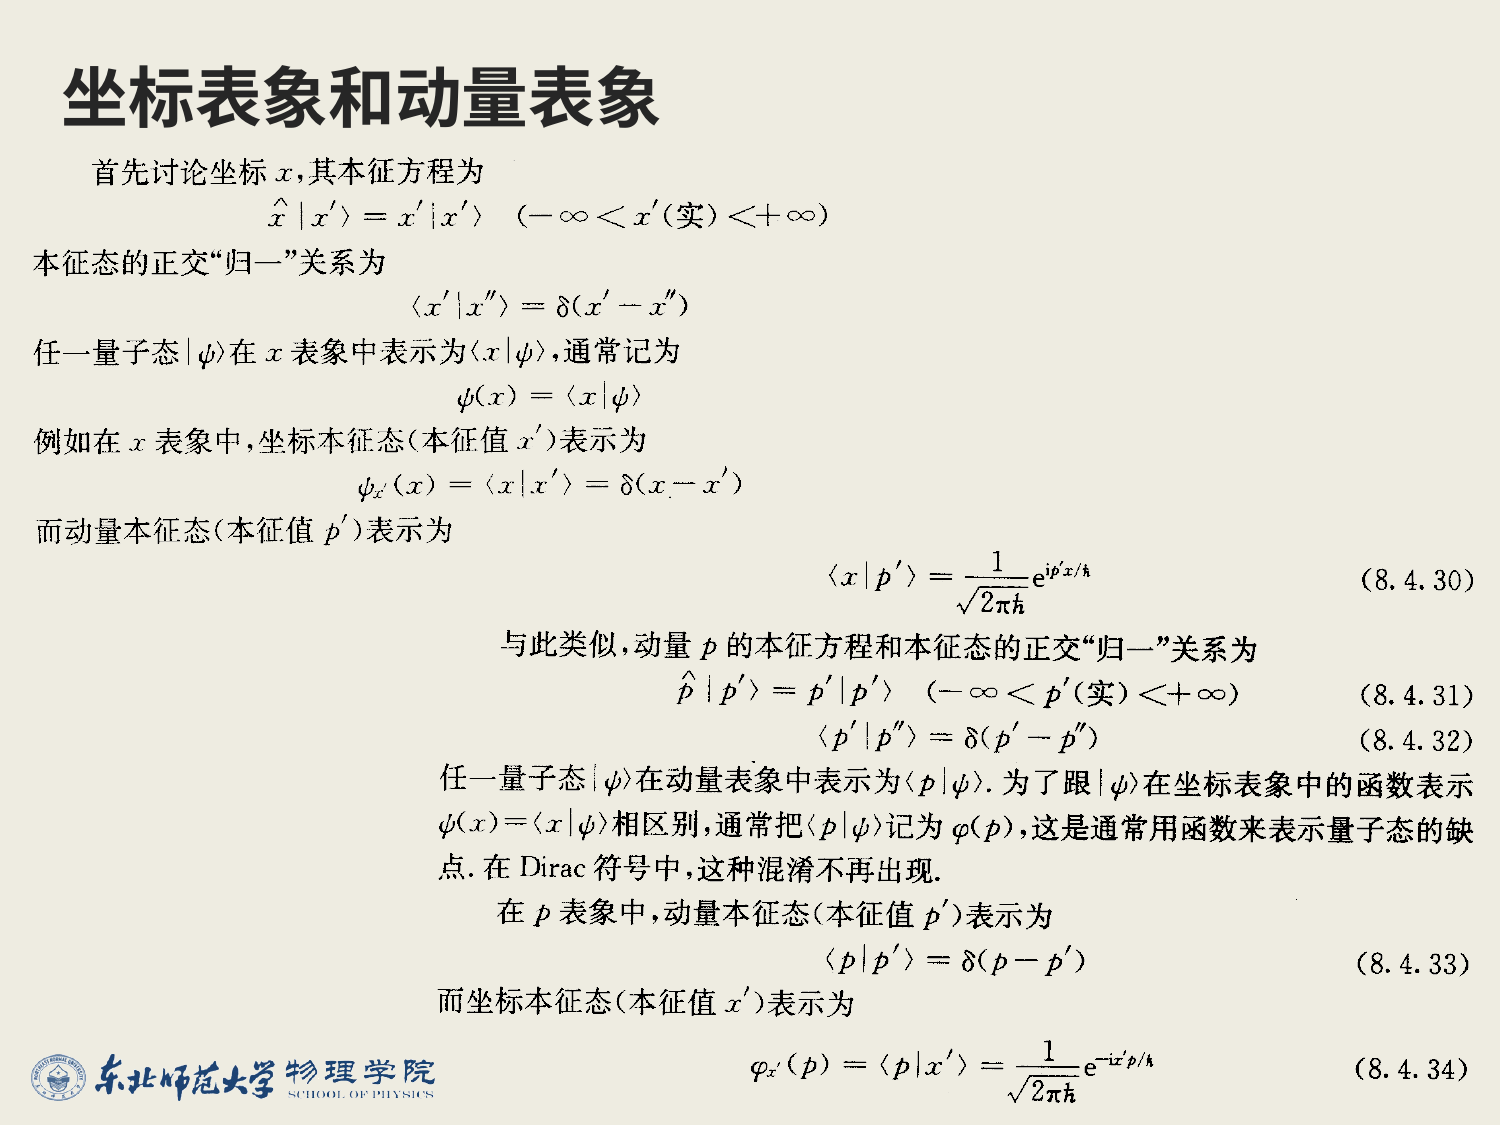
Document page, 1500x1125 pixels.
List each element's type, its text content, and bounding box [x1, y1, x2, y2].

picture [20, 150, 1484, 1113]
title 坐标表象和动量表象 [46, 13, 1397, 177]
